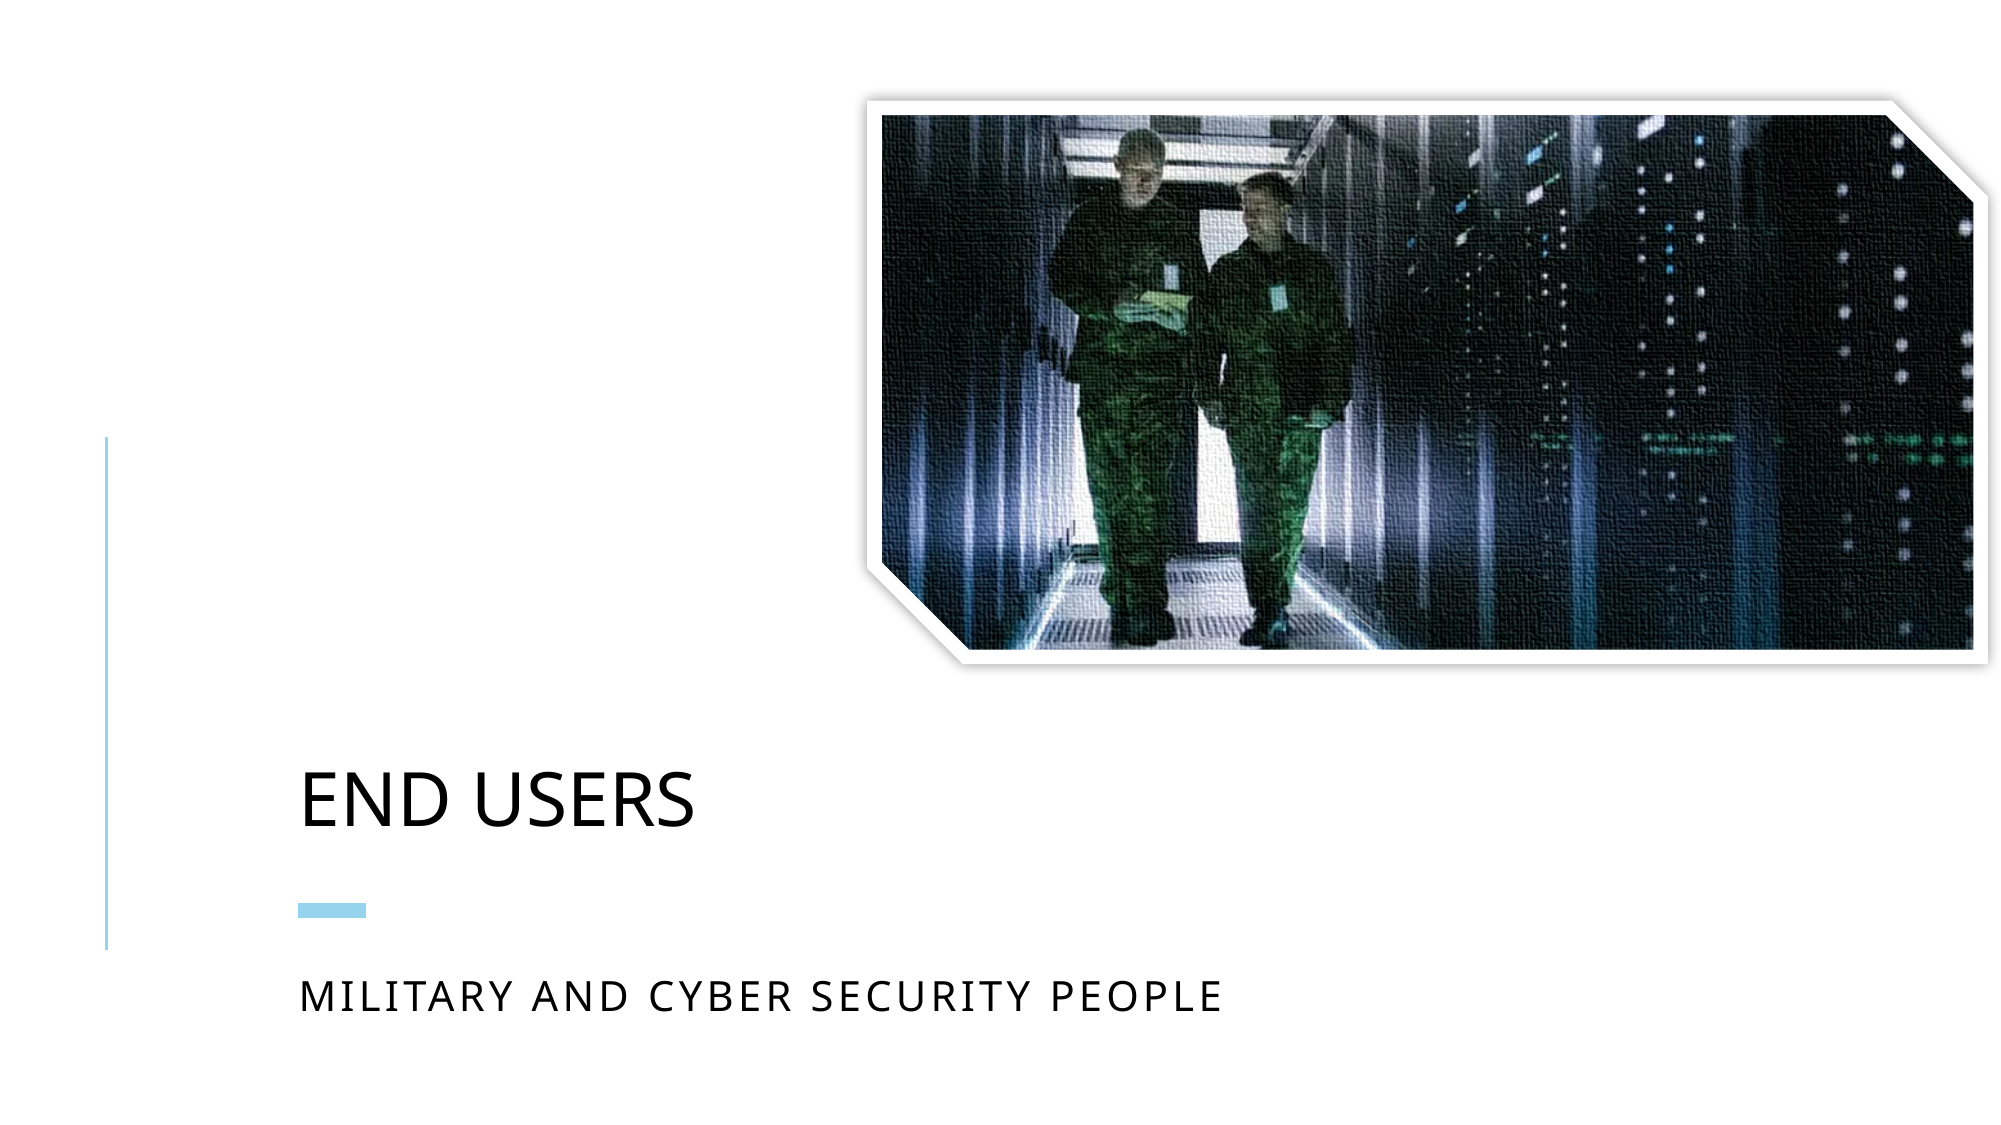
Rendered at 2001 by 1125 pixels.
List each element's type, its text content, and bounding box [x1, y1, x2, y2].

picture [874, 107, 1981, 657]
title End Users [298, 403, 1145, 842]
subtitle Military and cyber security people [298, 975, 1470, 1017]
